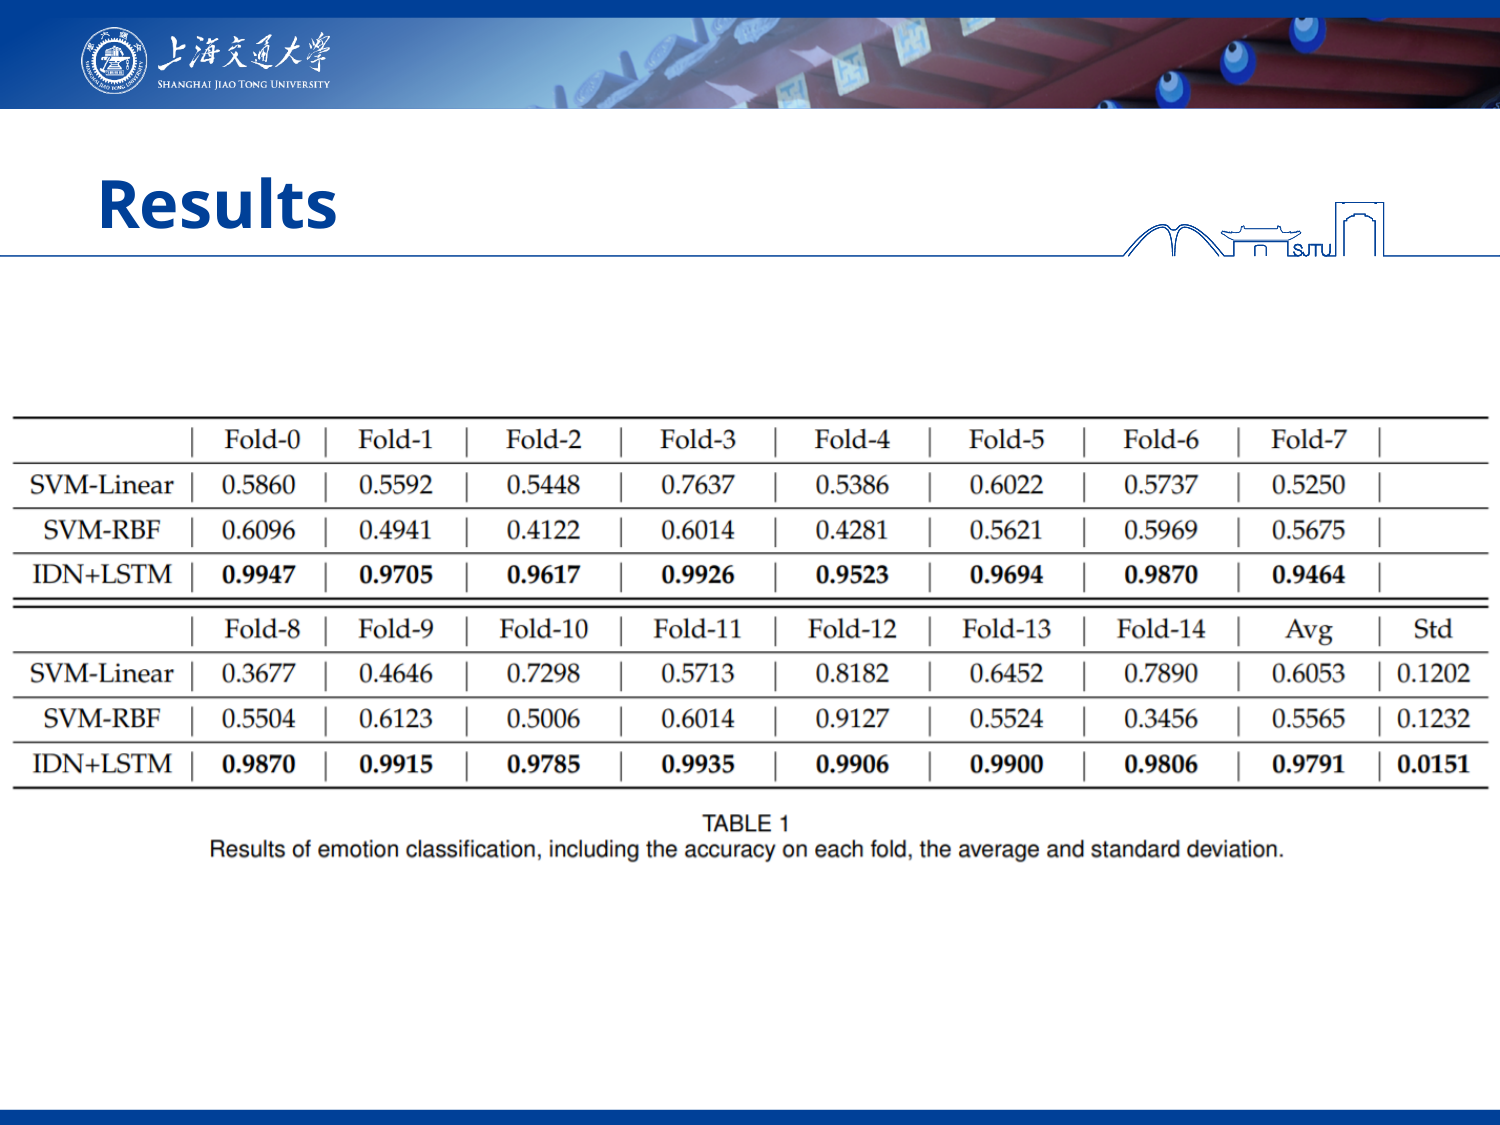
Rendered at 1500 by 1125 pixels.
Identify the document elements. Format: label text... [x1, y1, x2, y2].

picture [0, 18, 1500, 109]
title Results [81, 159, 1455, 254]
picture [0, 406, 1500, 868]
